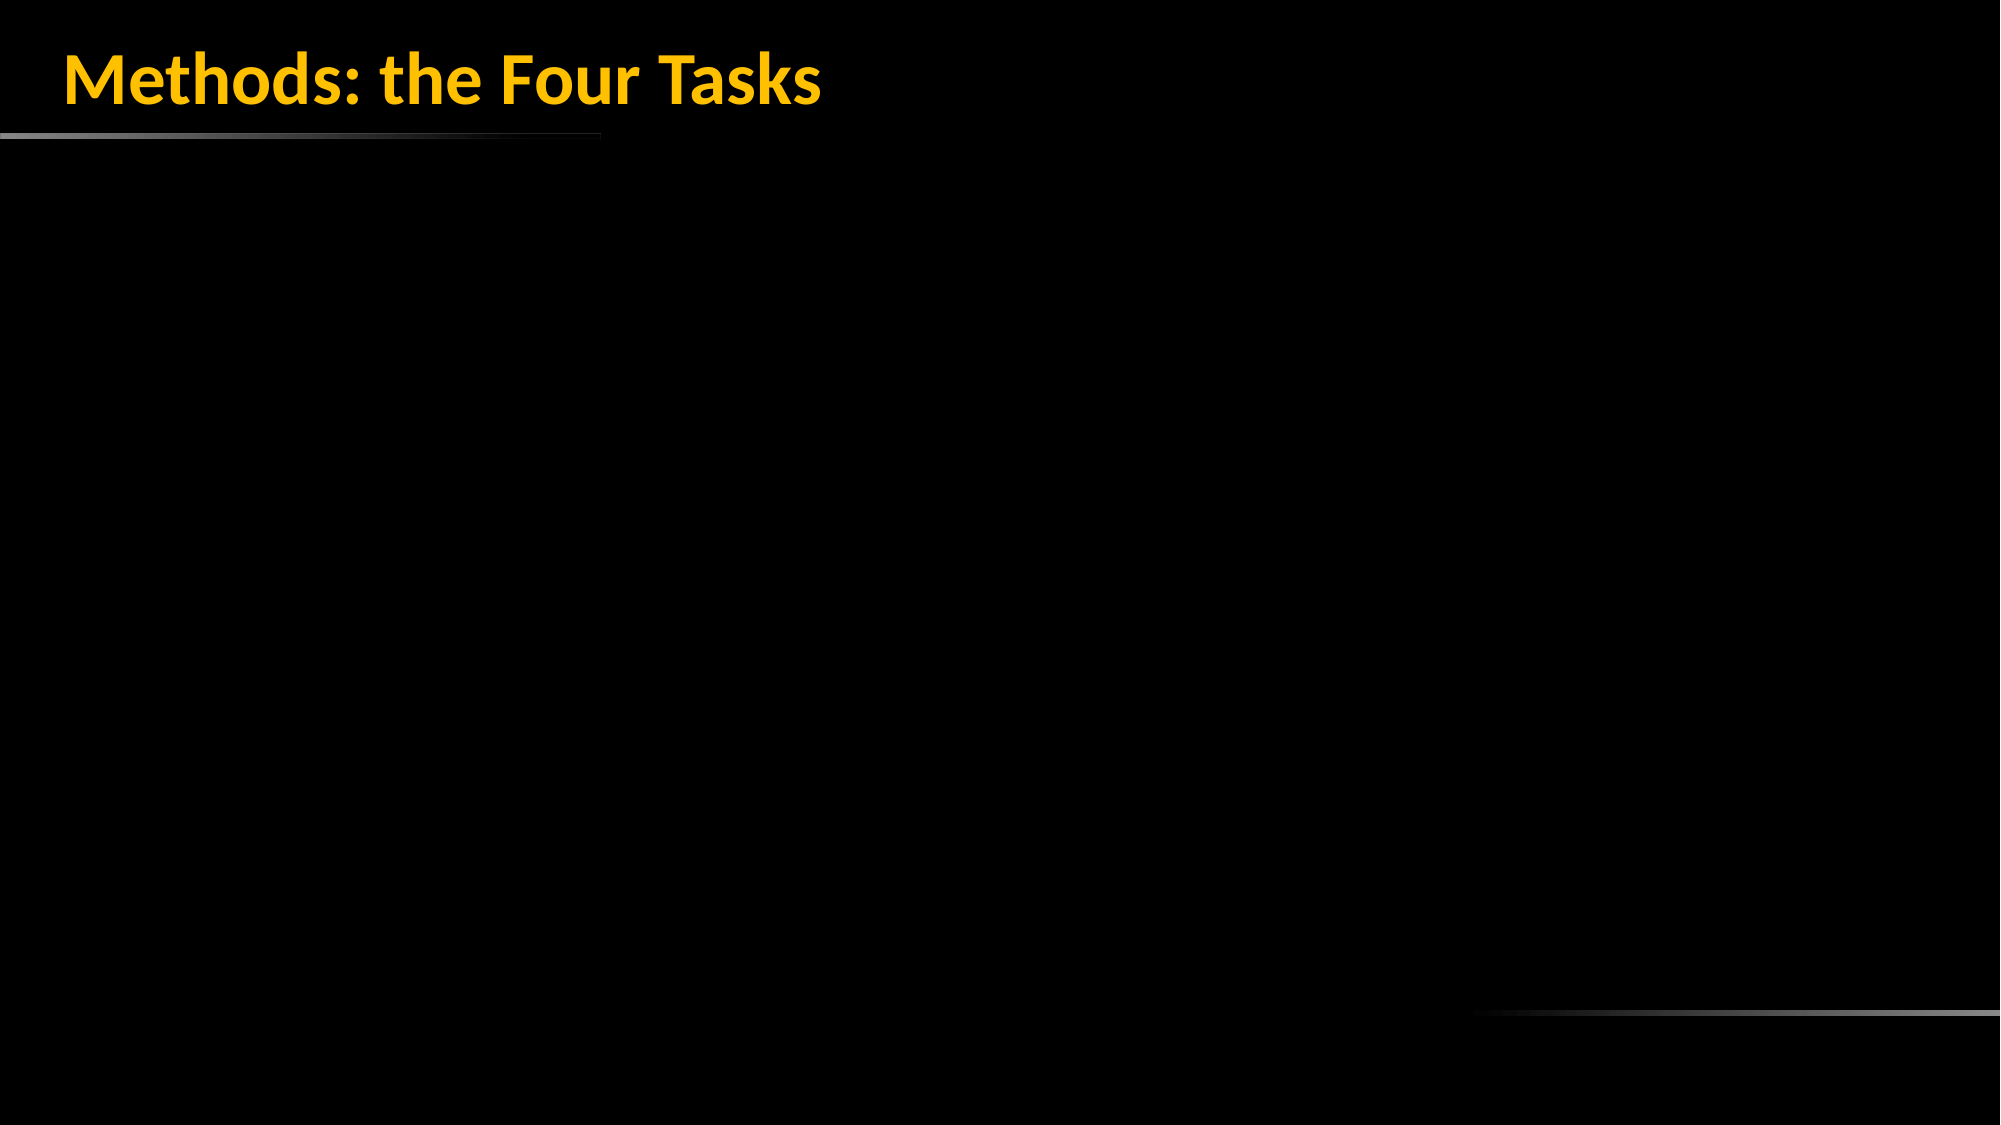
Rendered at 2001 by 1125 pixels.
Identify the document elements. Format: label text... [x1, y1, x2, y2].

title Methods: the Four Tasks [47, 0, 1942, 169]
picture [1, 134, 47, 139]
picture [1400, 1010, 2000, 1016]
